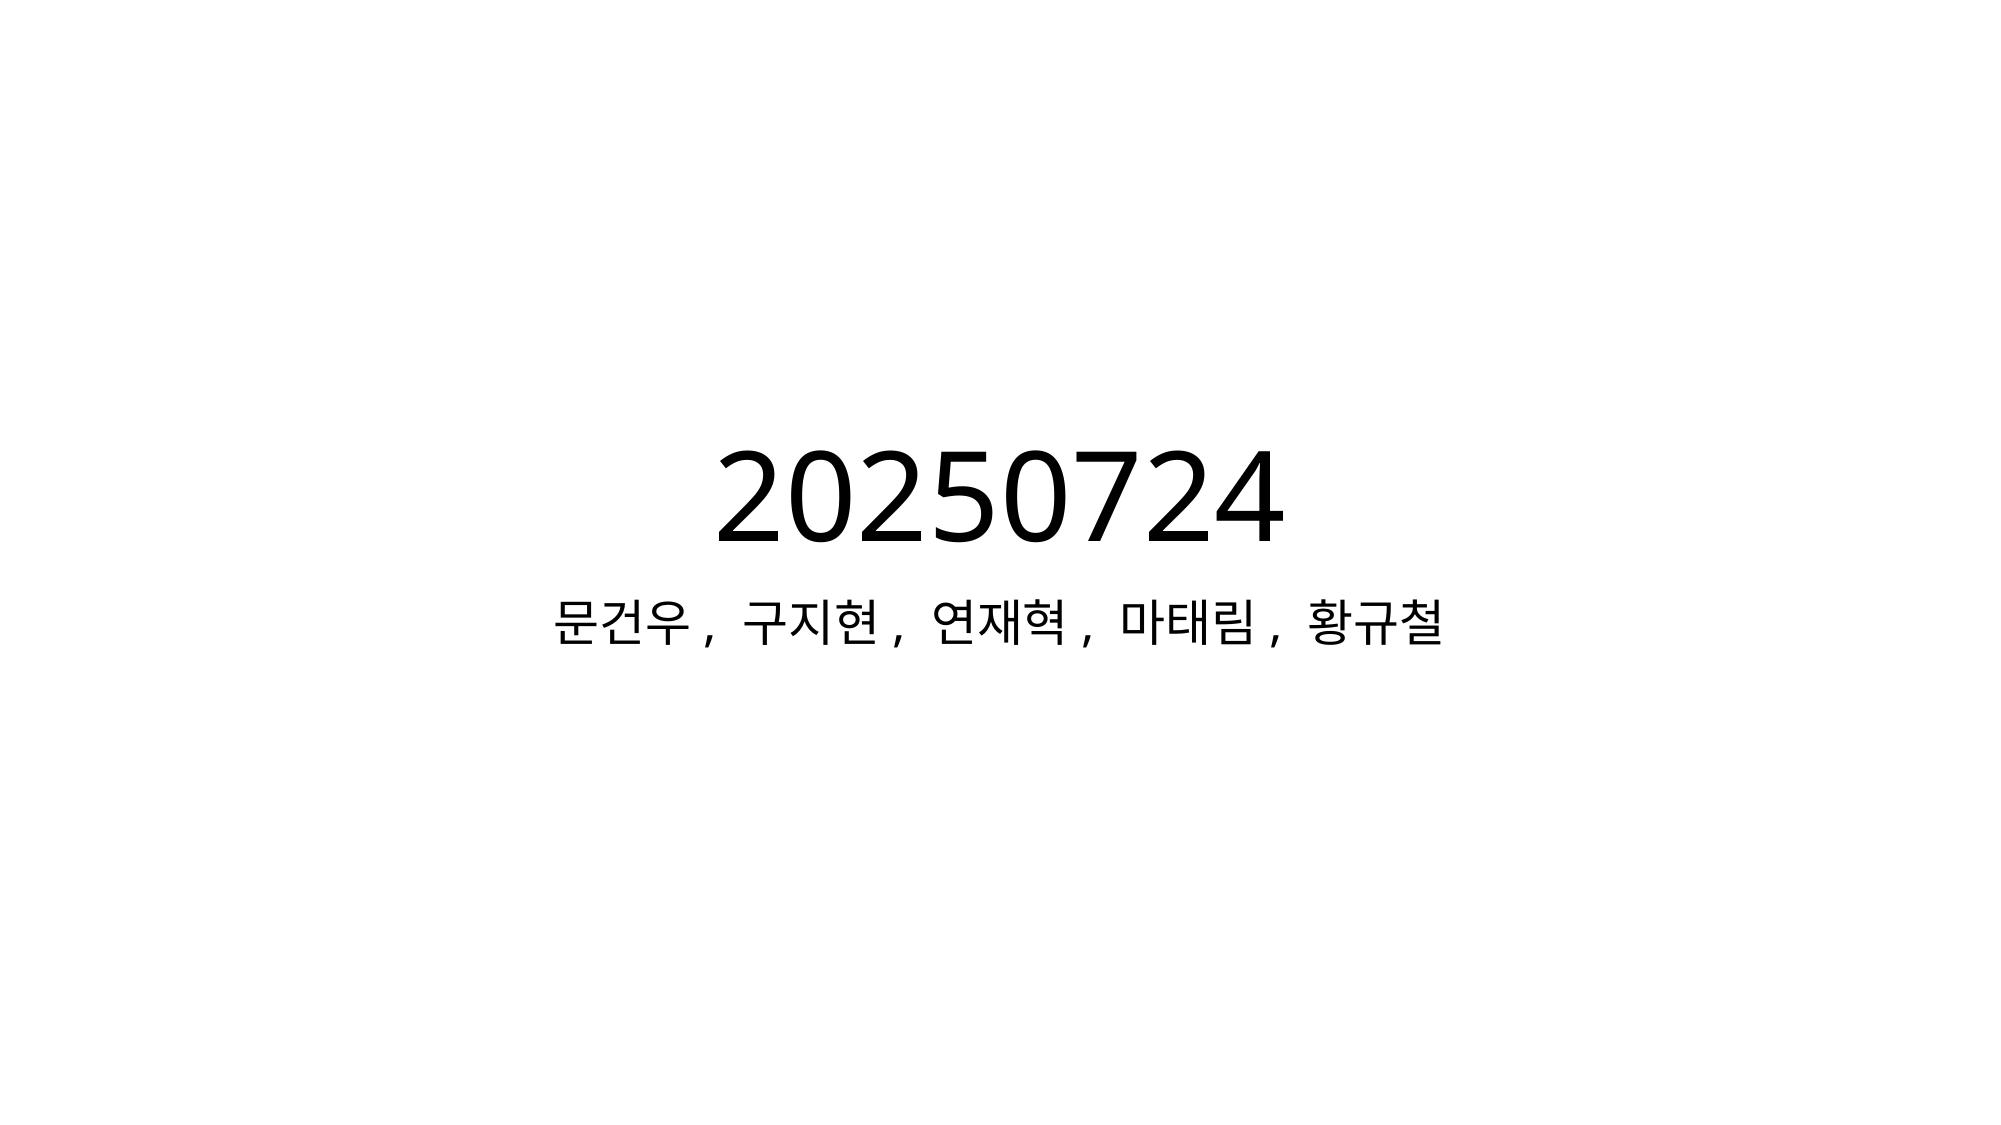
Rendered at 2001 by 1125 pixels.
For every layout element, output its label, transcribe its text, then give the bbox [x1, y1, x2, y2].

title 20250724 [249, 184, 1750, 576]
subtitle 문건우, 구지현, 연재혁, 마태림, 황규철 [249, 590, 1750, 863]
